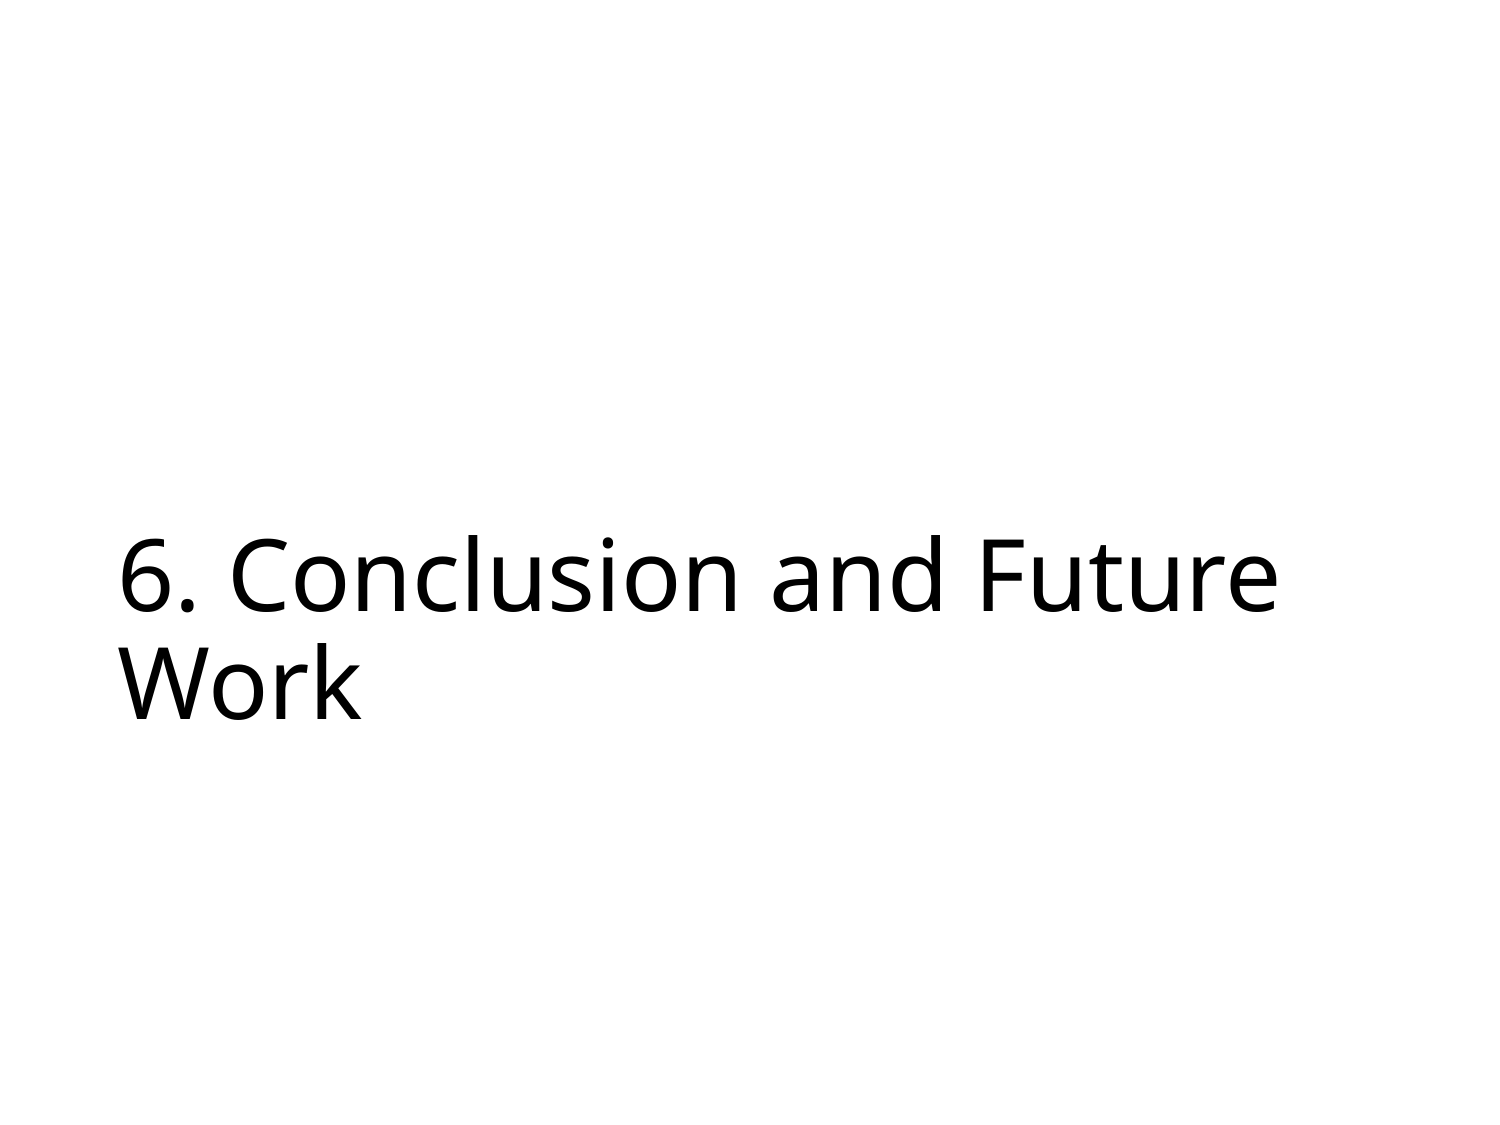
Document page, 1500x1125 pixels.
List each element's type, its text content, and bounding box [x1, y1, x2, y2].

title 6. Conclusion and Future Work [102, 280, 1397, 749]
